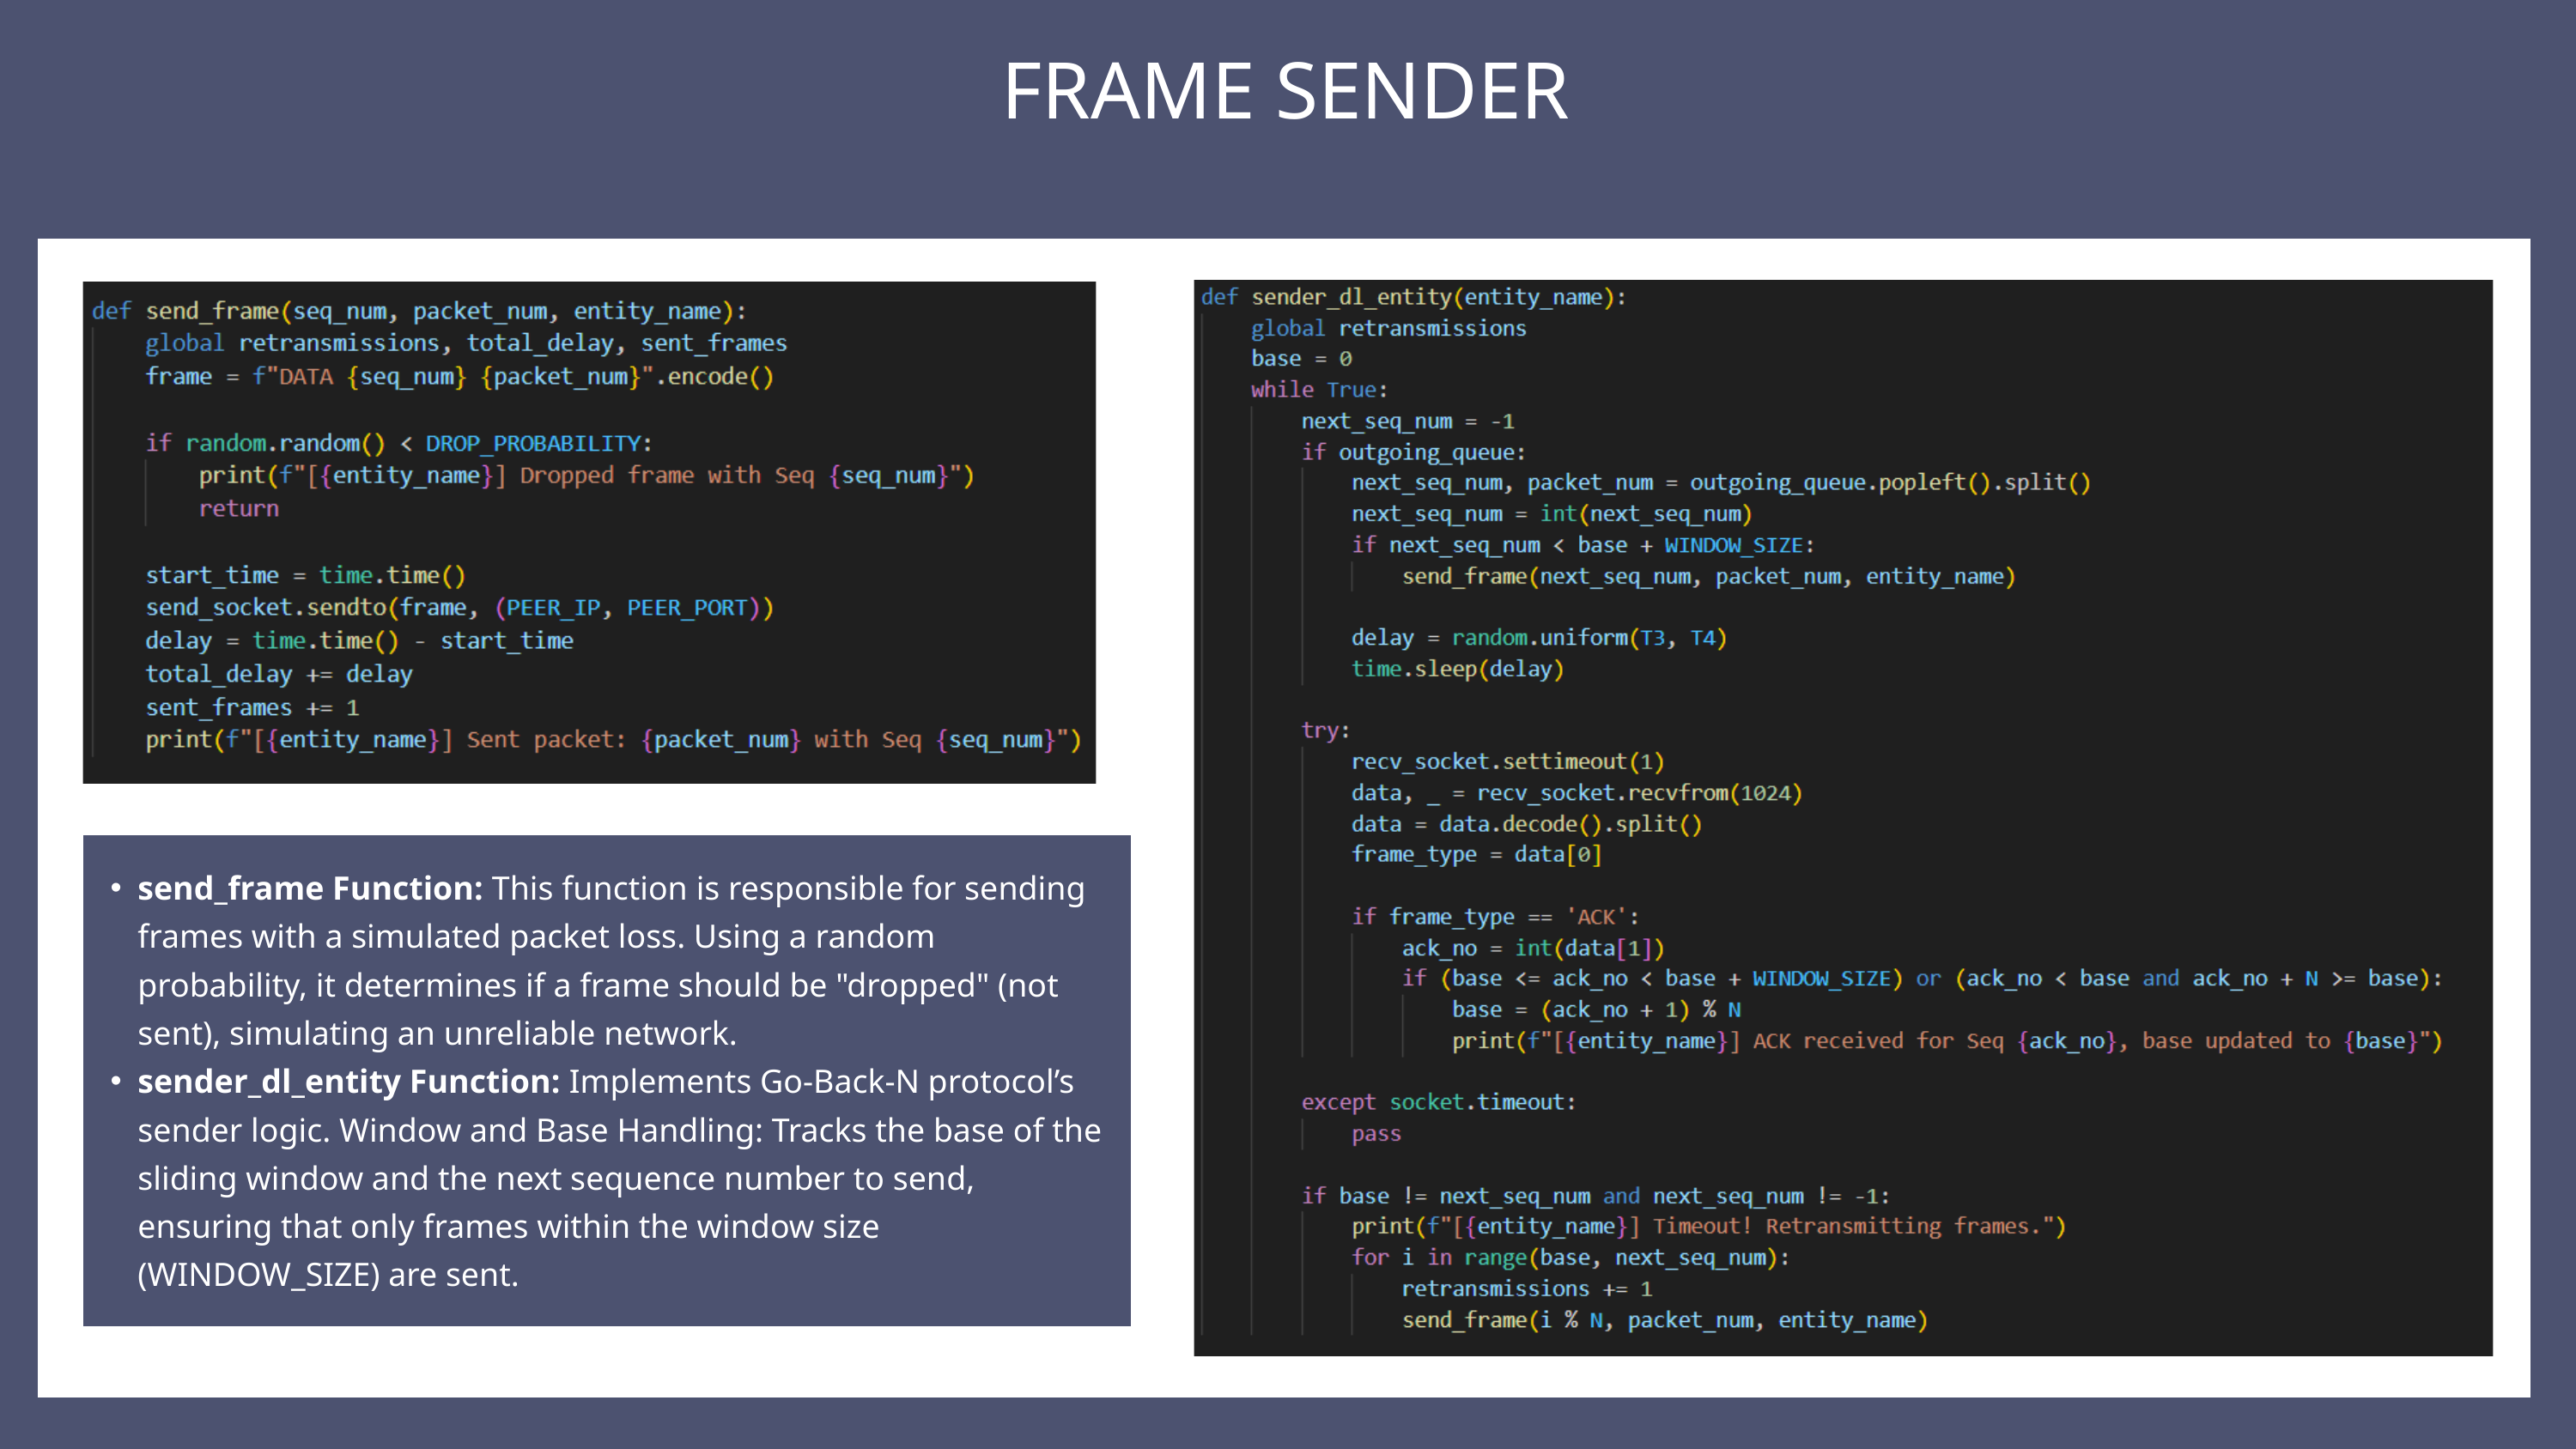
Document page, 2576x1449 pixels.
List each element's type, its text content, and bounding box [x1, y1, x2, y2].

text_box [37, 238, 2531, 1398]
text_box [82, 834, 1132, 1326]
text_box FRAME SENDER [869, 25, 1703, 135]
